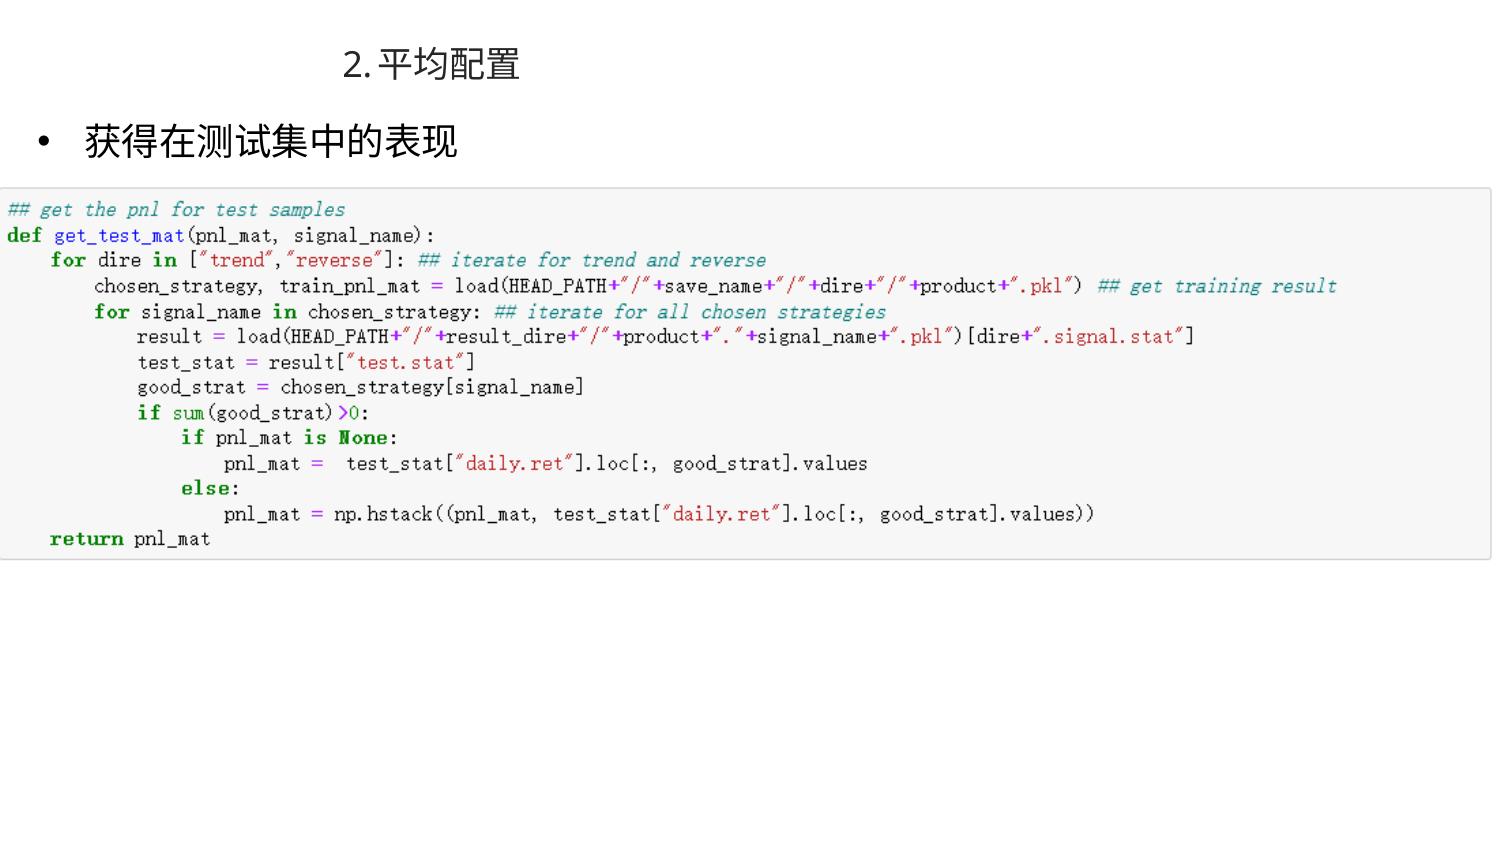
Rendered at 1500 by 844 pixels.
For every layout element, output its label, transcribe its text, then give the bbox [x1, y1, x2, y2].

picture [0, 182, 1500, 563]
title 2.平均配置 [327, 34, 1424, 137]
text_box 获得在测试集中的表现 [22, 110, 1383, 171]
